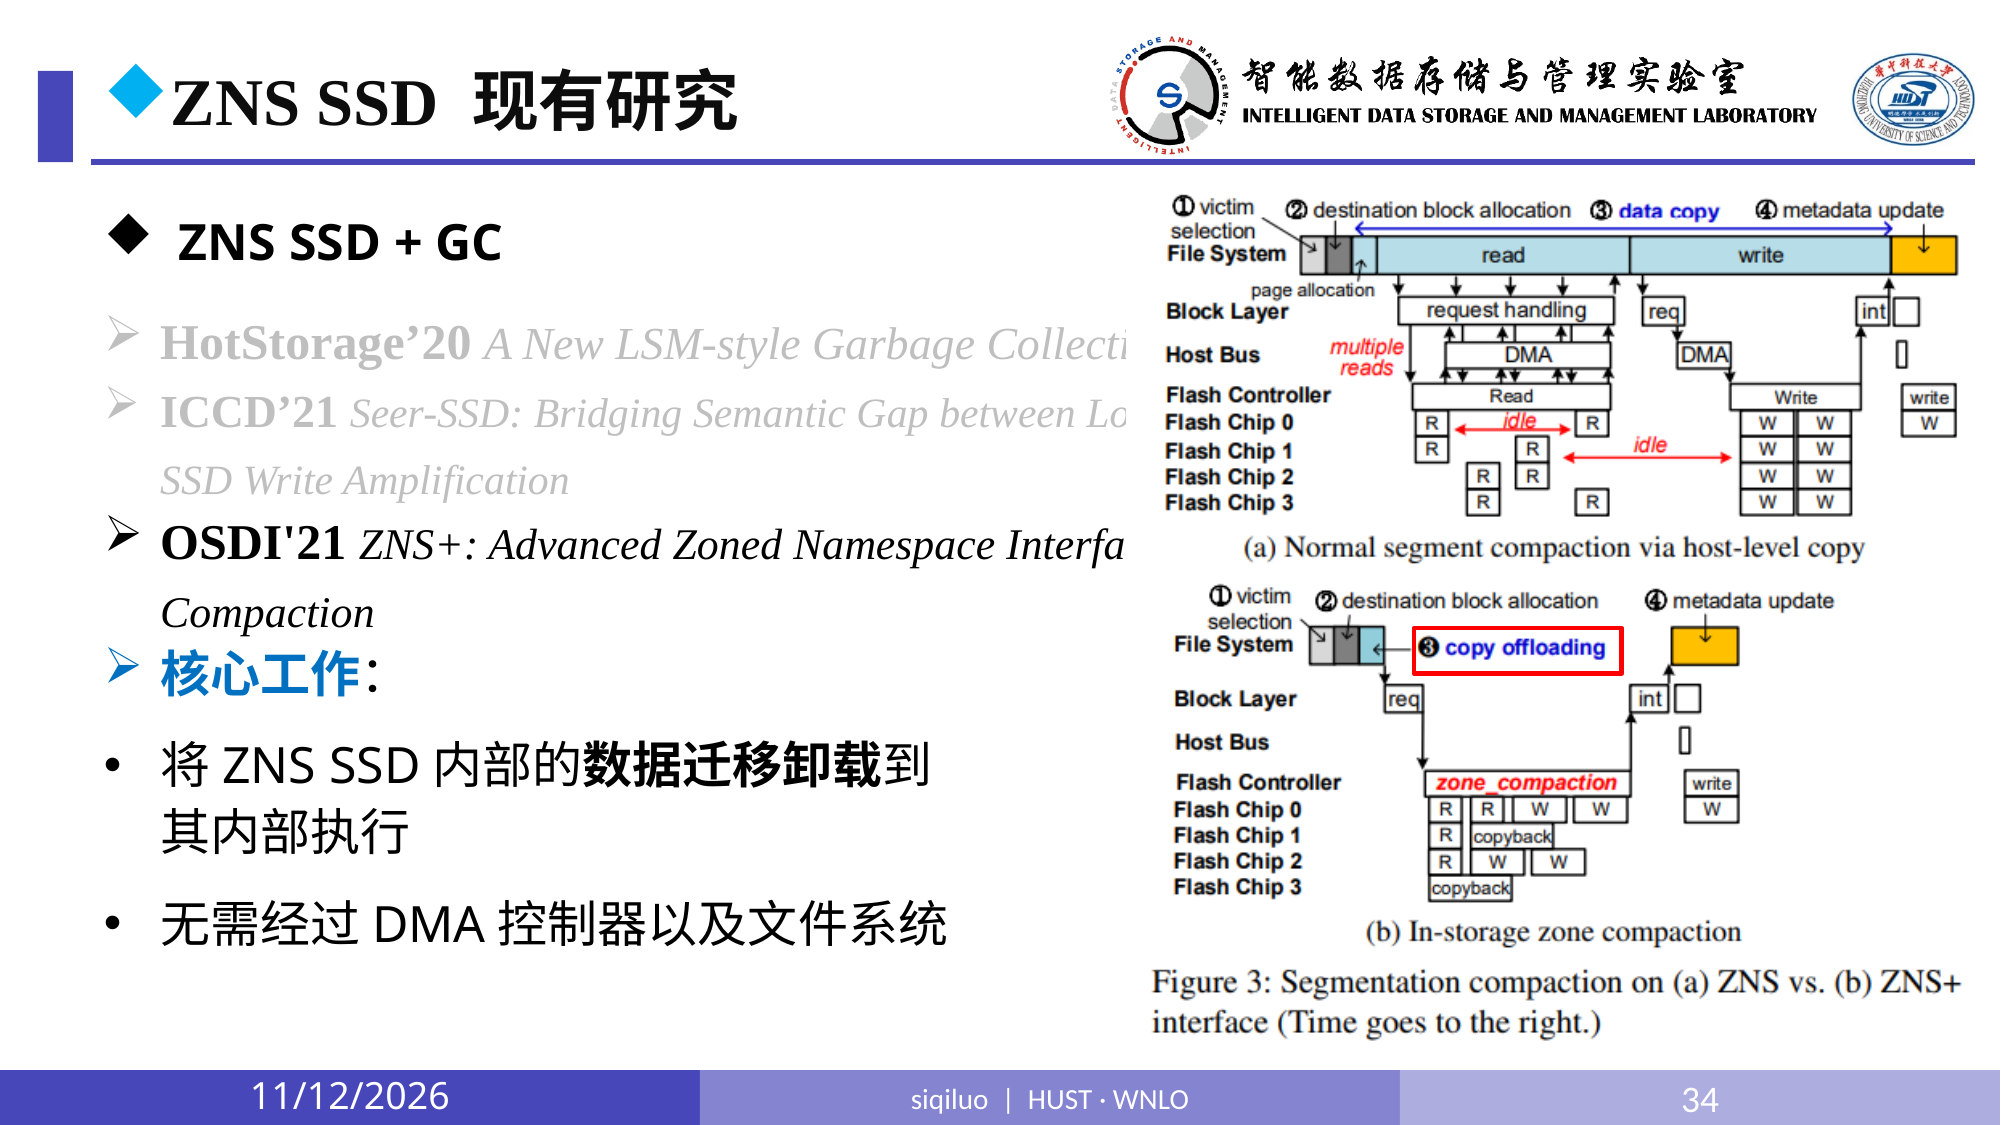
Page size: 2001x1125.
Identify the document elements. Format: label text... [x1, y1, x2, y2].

text_box ZNS SSD 现有研究 [89, 51, 878, 147]
picture [1851, 52, 1975, 146]
text_box HotStorage’20 A New LSM-style Garbage Collection Scheme for ZNS SSDs ICCD’21 Seer-SSD: Bridging Semantic Gap between Log-Structured File Systems and SSDs to Reduce SSD Write Amplification OSDI'21 ZNS+: Advanced Zoned Namespace Interface for Supporting In-Storage Zone Compaction [89, 295, 1123, 644]
text_box 核心工作： 将ZNS SSD内部的数据迁移卸载到其内部执行 无需经过DMA控制器以及文件系统 [89, 628, 966, 960]
picture [1126, 168, 1987, 1058]
picture [1101, 32, 1827, 158]
text_box ZNS SSD + GC [89, 203, 827, 278]
